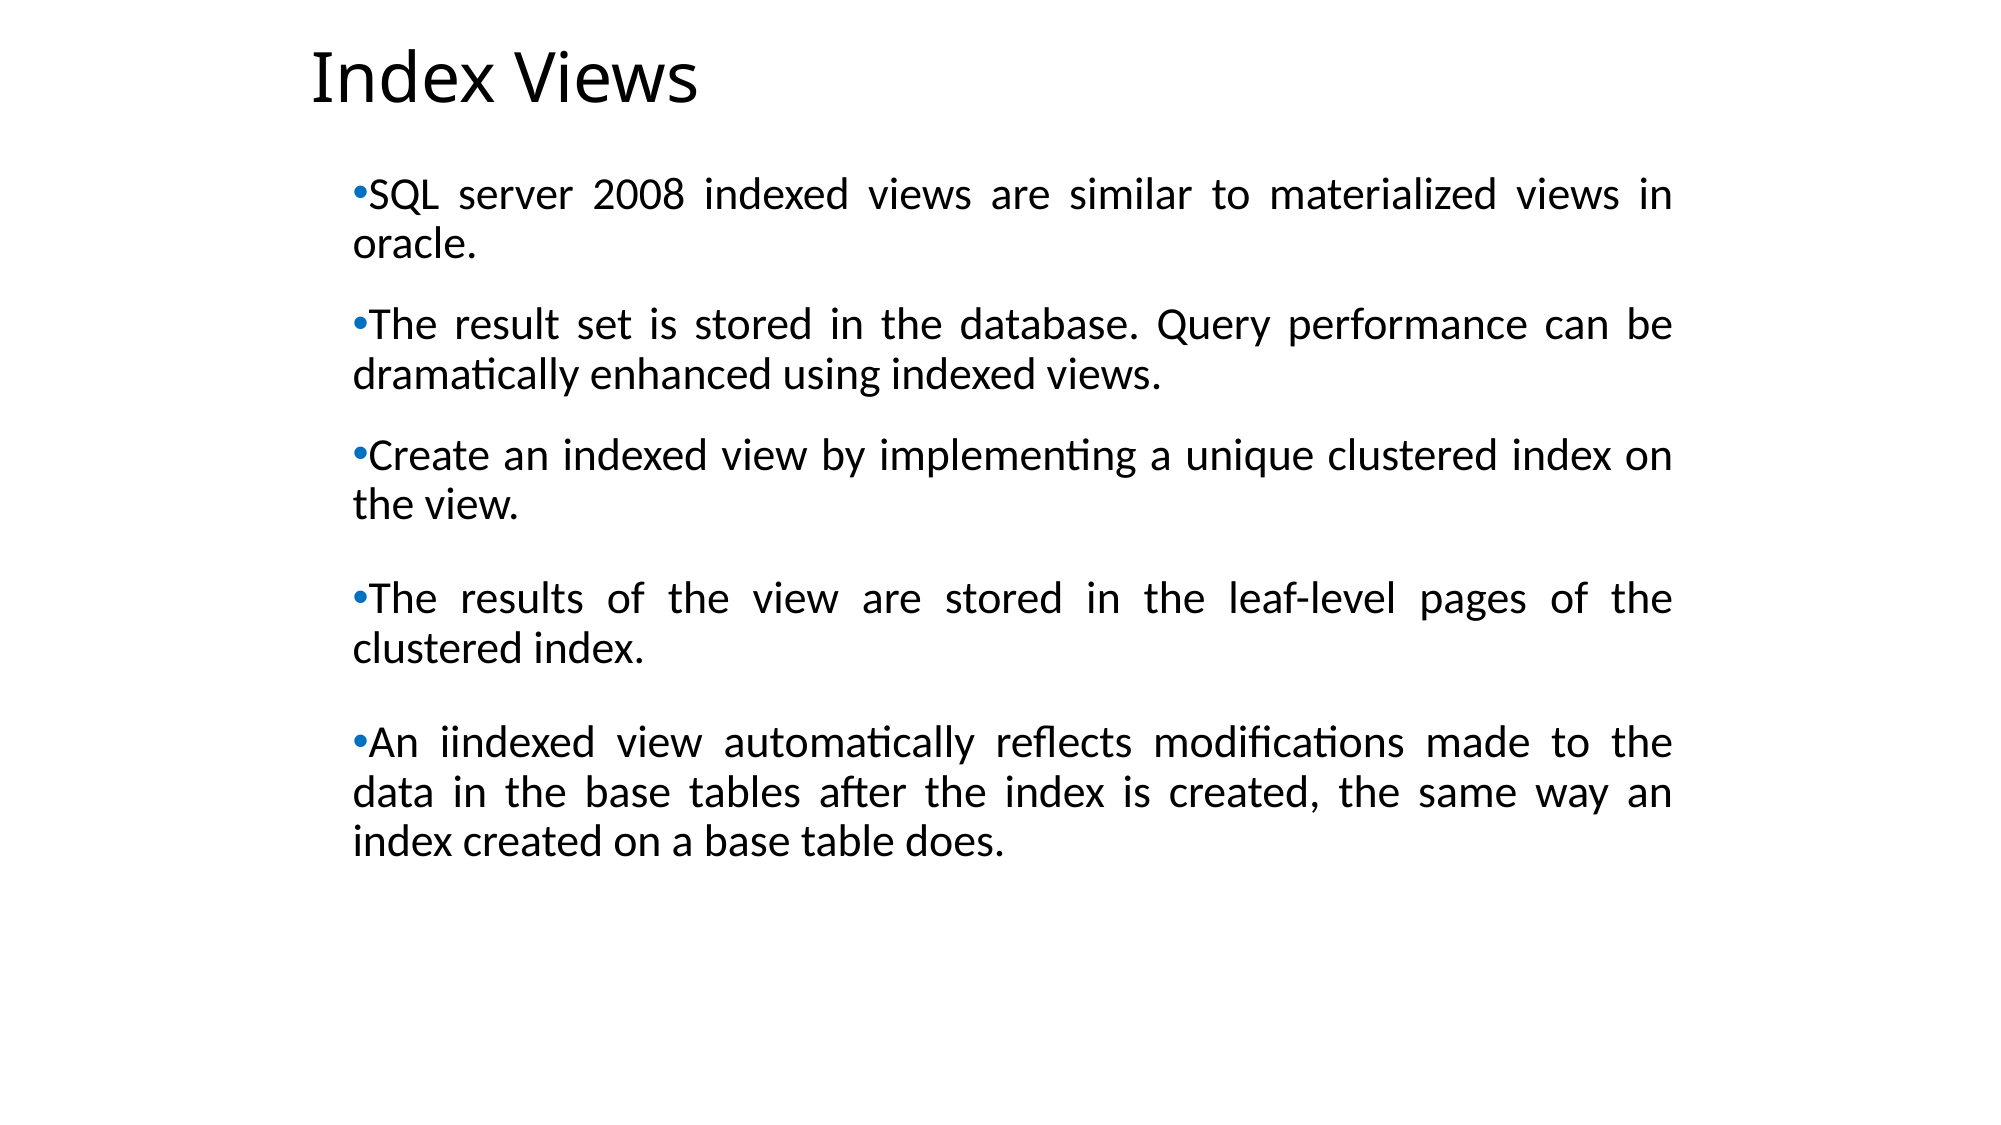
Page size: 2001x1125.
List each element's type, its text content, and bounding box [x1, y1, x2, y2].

list SQL server 2008 indexed views are similar to materialized views in oracle. The result set is stored in the database. Query performance can be dramatically enhanced using indexed views. Create an indexed view by implementing a unique clustered index on the view. The results of the view are stored in the leaf-level pages of the clustered index. An iindexed view automatically reflects modifications made to the data in the base tables after the index is created, the same way an index created on a base table does. [337, 162, 1690, 1050]
title Index Views [296, 34, 1538, 125]
